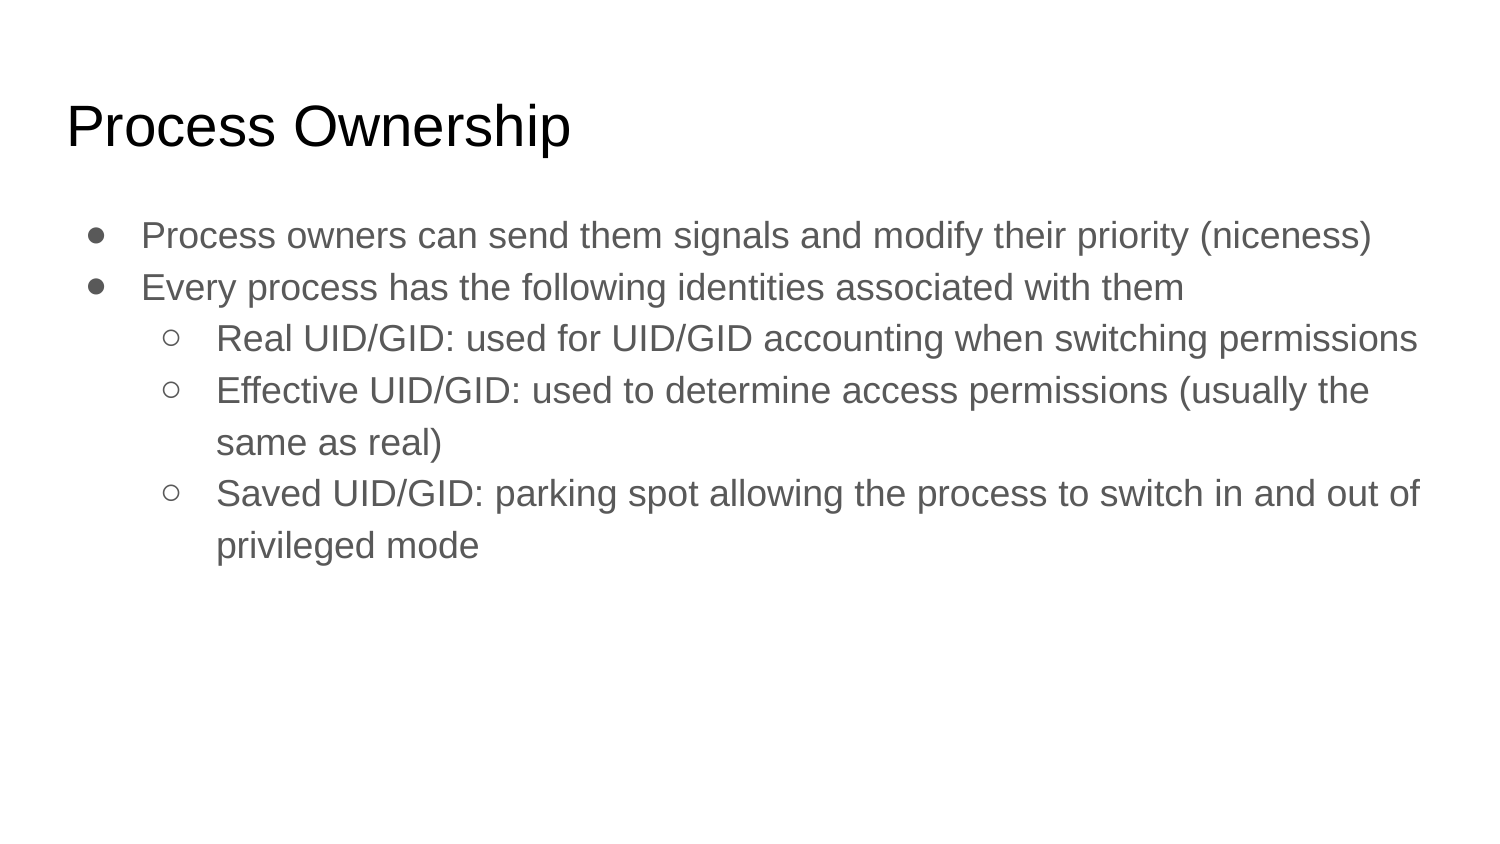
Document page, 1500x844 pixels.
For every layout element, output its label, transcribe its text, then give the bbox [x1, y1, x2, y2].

title Process Ownership [51, 72, 1449, 167]
list Process owners can send them signals and modify their priority (niceness) Every process has the following identities associated with them Real UID/GID: used for UID/GID accounting when switching permissions Effective UID/GID: used to determine access permissions (usually the same as real) Saved UID/GID: parking spot allowing the process to switch in and out of privileged mode [51, 189, 1449, 750]
